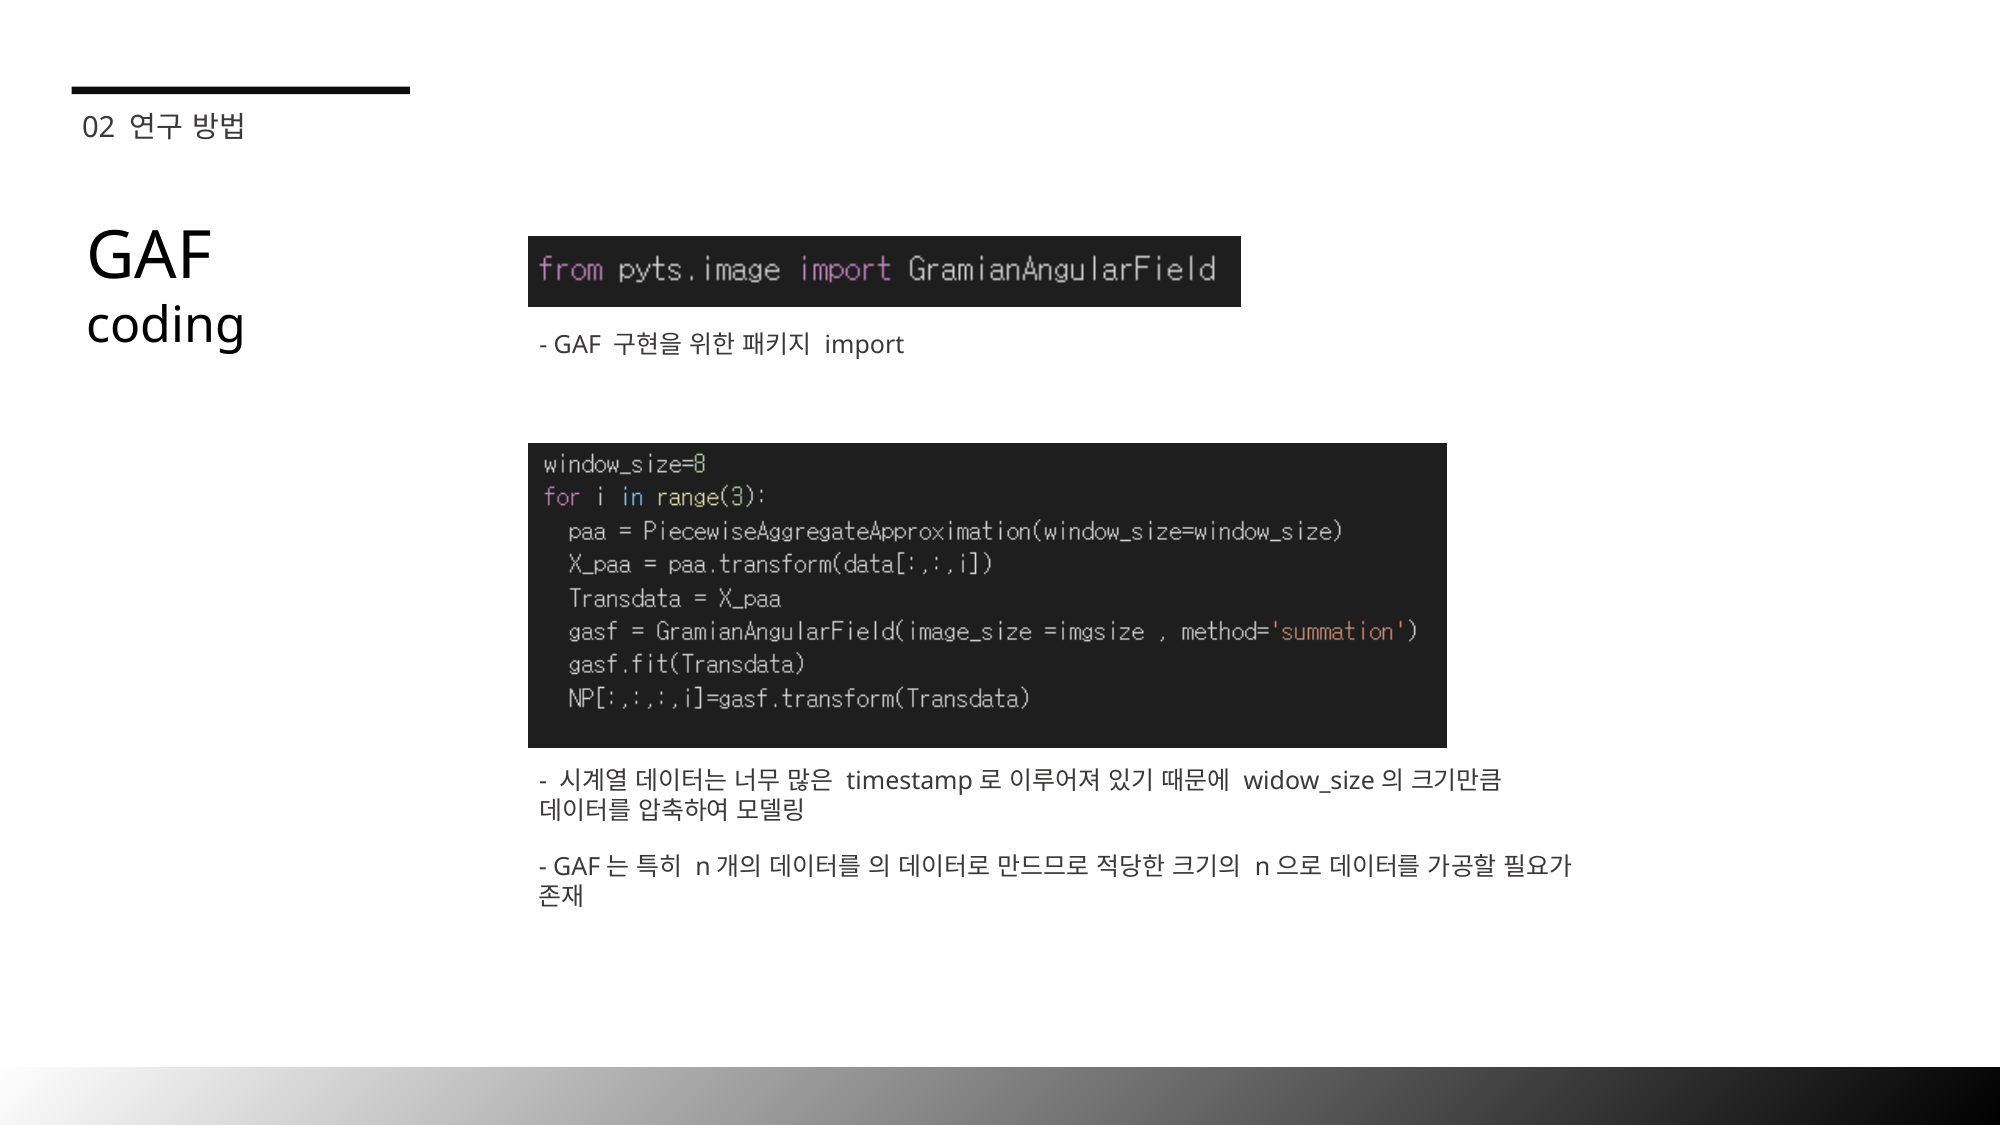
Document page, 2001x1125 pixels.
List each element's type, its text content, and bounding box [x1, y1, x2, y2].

slide_number 21 [1550, 1065, 2000, 1125]
text_box GAF coding [71, 204, 492, 360]
picture [528, 443, 1447, 749]
text_box - 시계열 데이터는 너무 많은 timestamp로 이루어져 있기 때문에 widow_size의 크기만큼 데이터를 압축하여 모델링 [524, 757, 1562, 833]
text_box 02 연구 방법 [67, 101, 261, 151]
text_box [0, 1066, 1550, 1125]
text_box [71, 86, 411, 95]
picture [528, 236, 1241, 307]
text_box - GAF 구현을 위한 패키지 import [524, 321, 1127, 366]
